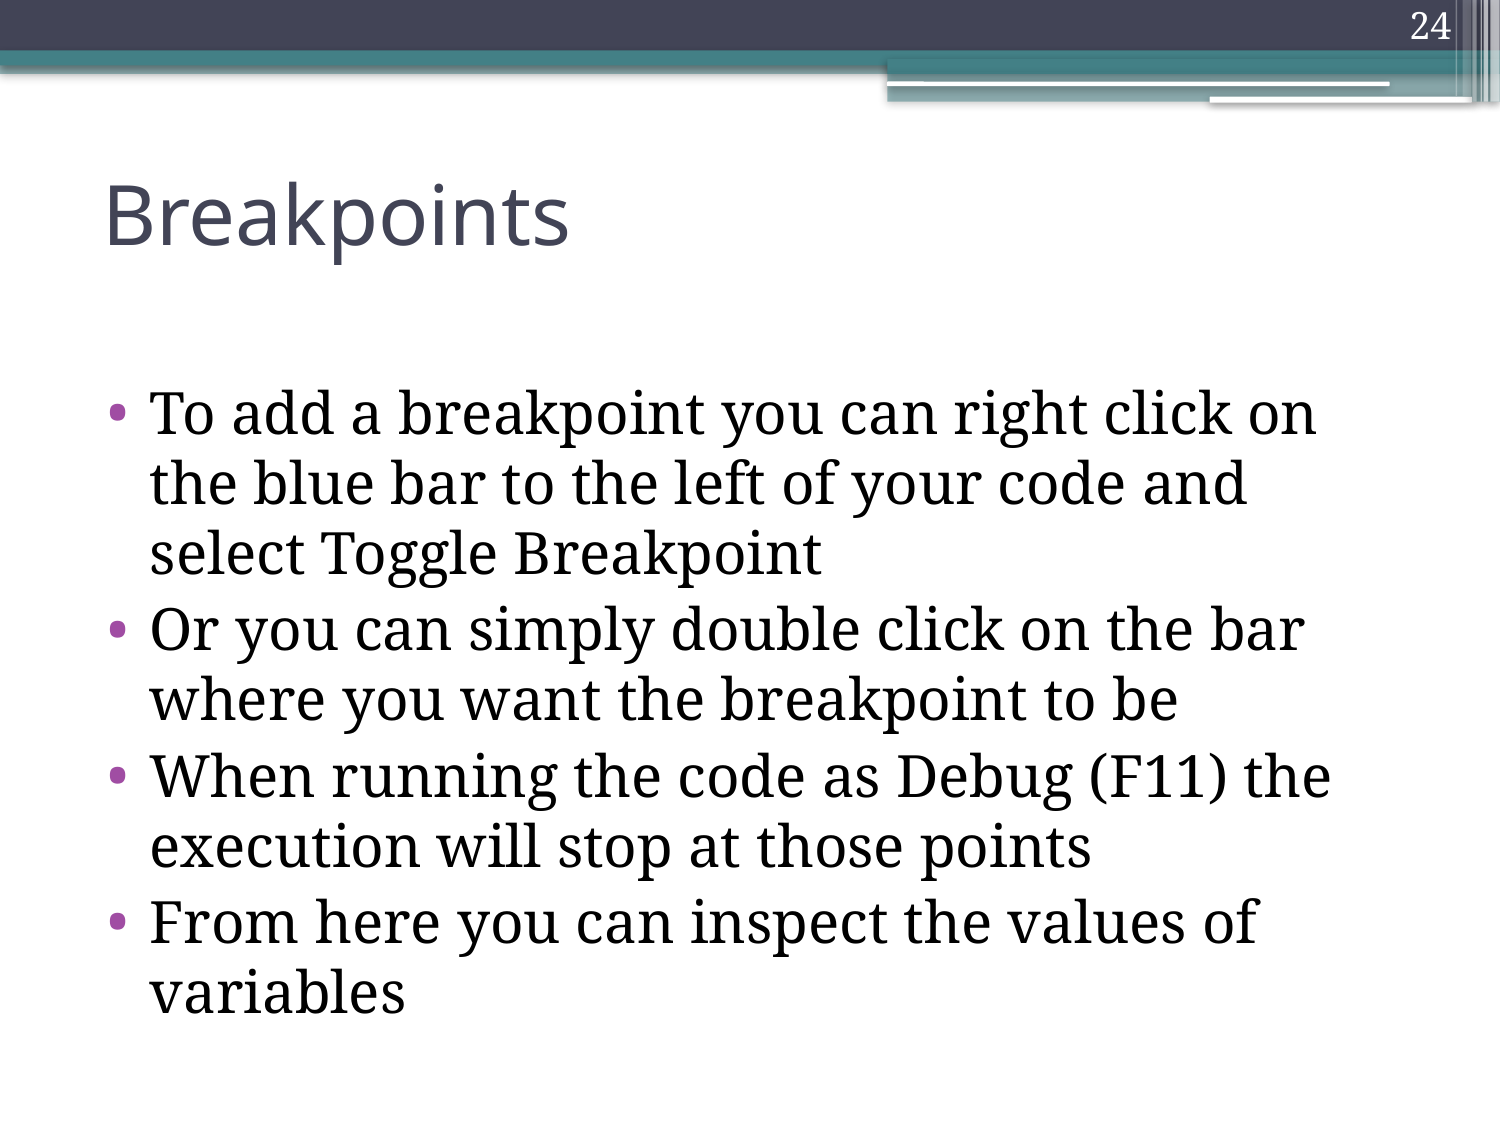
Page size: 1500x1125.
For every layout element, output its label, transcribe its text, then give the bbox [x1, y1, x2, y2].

title Breakpoints [87, 125, 1438, 300]
list To add a breakpoint you can right click on the blue bar to the left of your code and select Toggle Breakpoint Or you can simply double click on the bar where you want the breakpoint to be When running the code as Debug (F11) the execution will stop at those points From here you can inspect the values of variables [75, 368, 1425, 1079]
slide_number 24 [1341, 0, 1466, 61]
